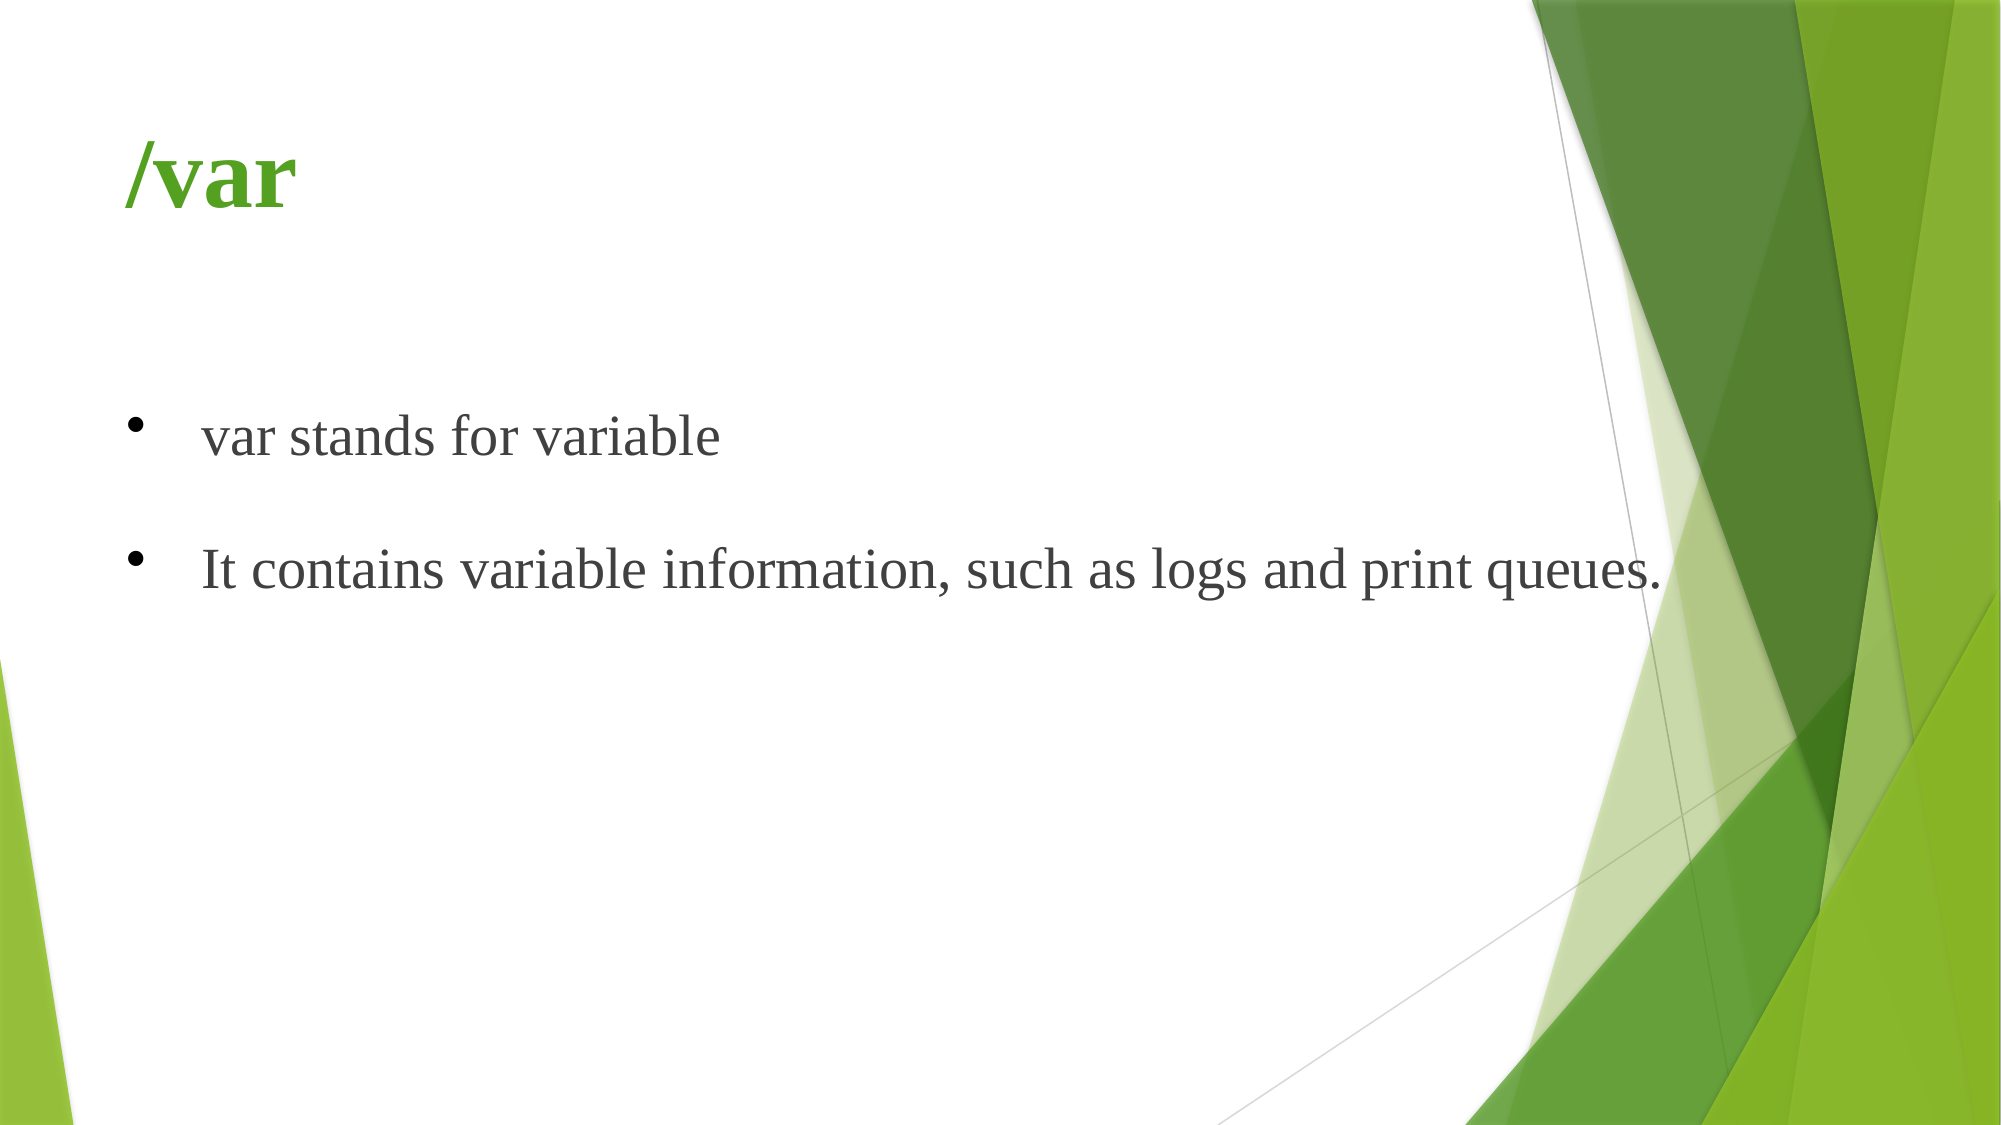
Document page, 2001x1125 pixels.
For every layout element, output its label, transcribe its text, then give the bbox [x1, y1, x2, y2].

list var stands for variable It contains variable information, such as logs and print queues. [111, 354, 1685, 992]
title /var [111, 99, 1522, 317]
